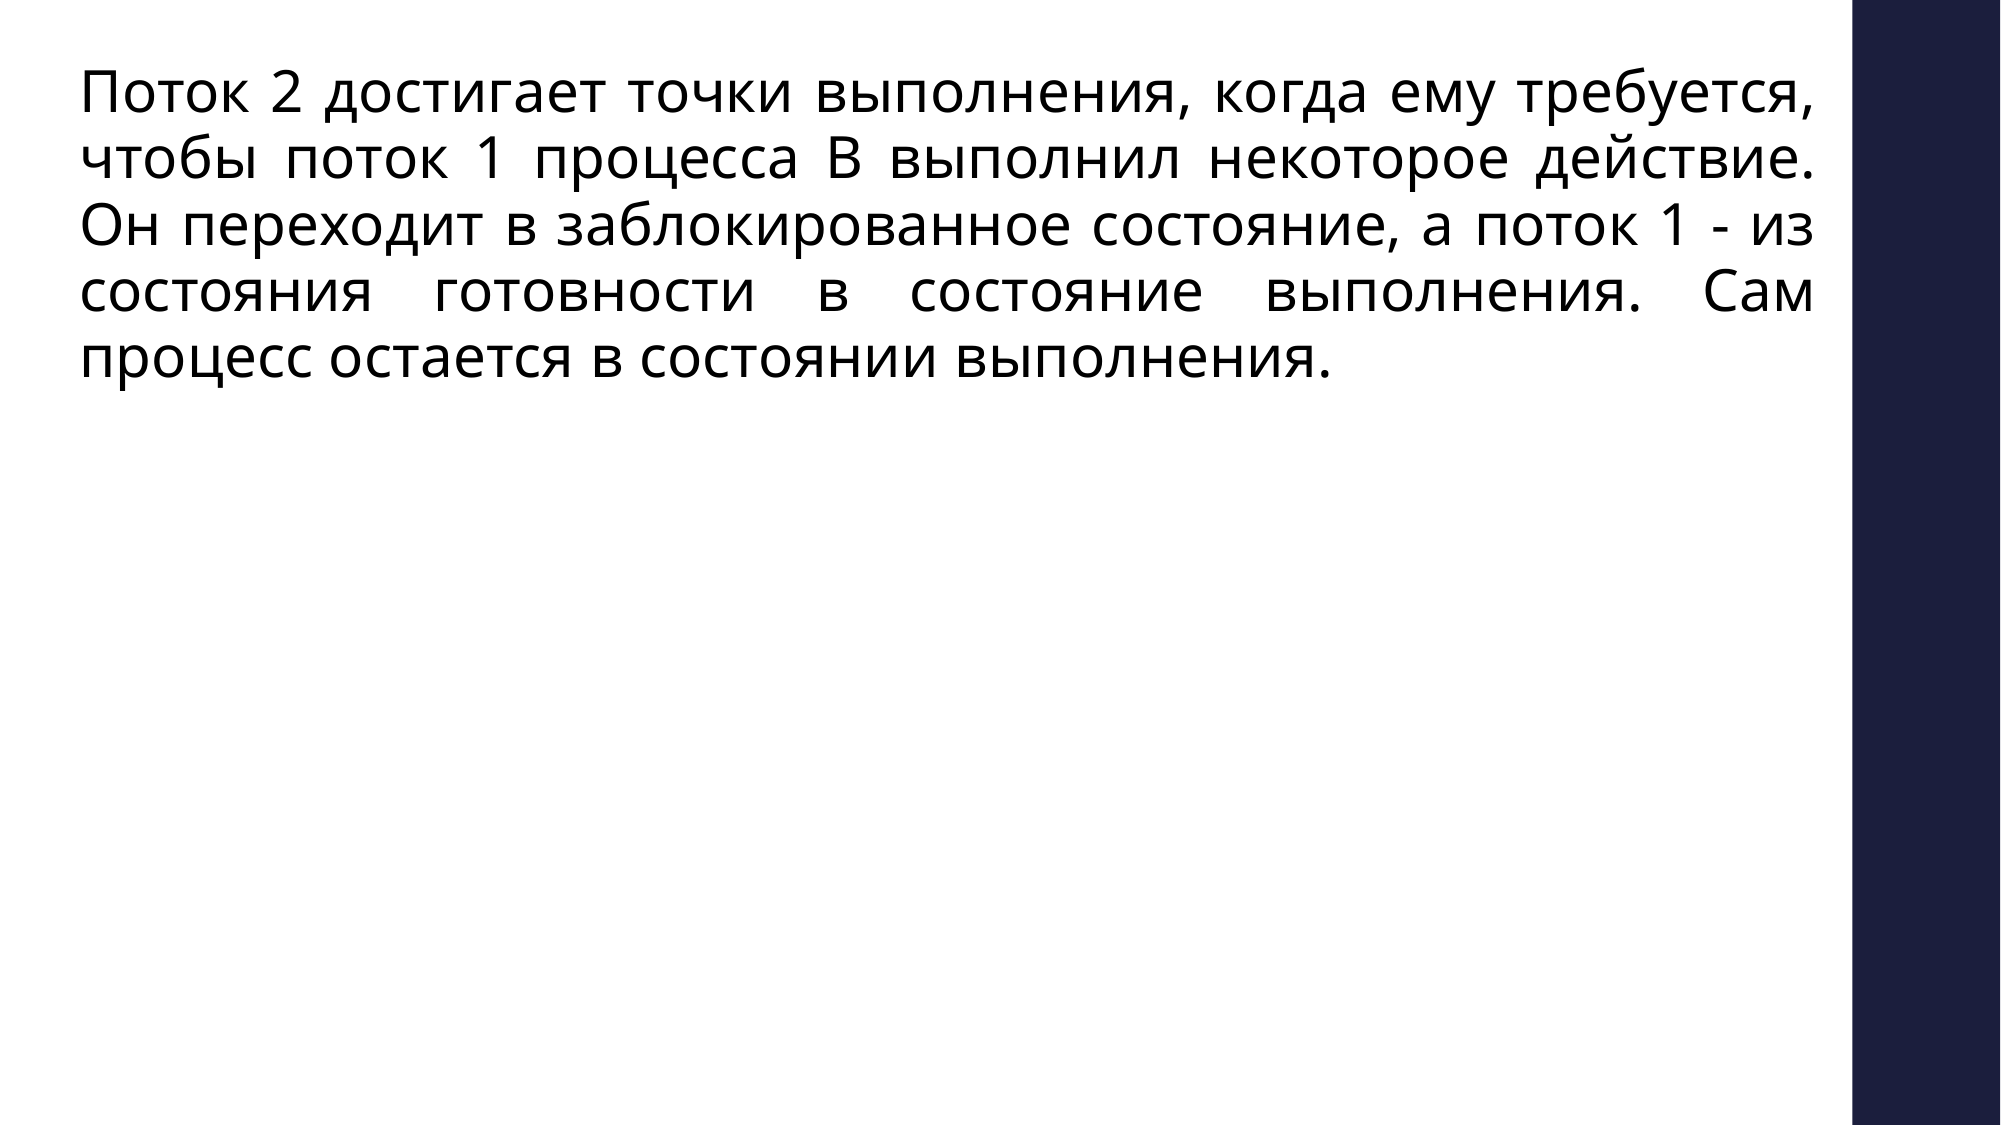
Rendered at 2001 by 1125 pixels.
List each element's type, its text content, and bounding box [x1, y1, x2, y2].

list Поток 2 достигает точки выполнения, когда ему требуется, чтобы поток 1 процесса В выполнил некоторое действие. Он переходит в заблокированное состояние, а поток 1 - из состояния готовности в состояние выполнения. Сам процесс остается в состоянии выполнения. [64, 51, 1834, 600]
